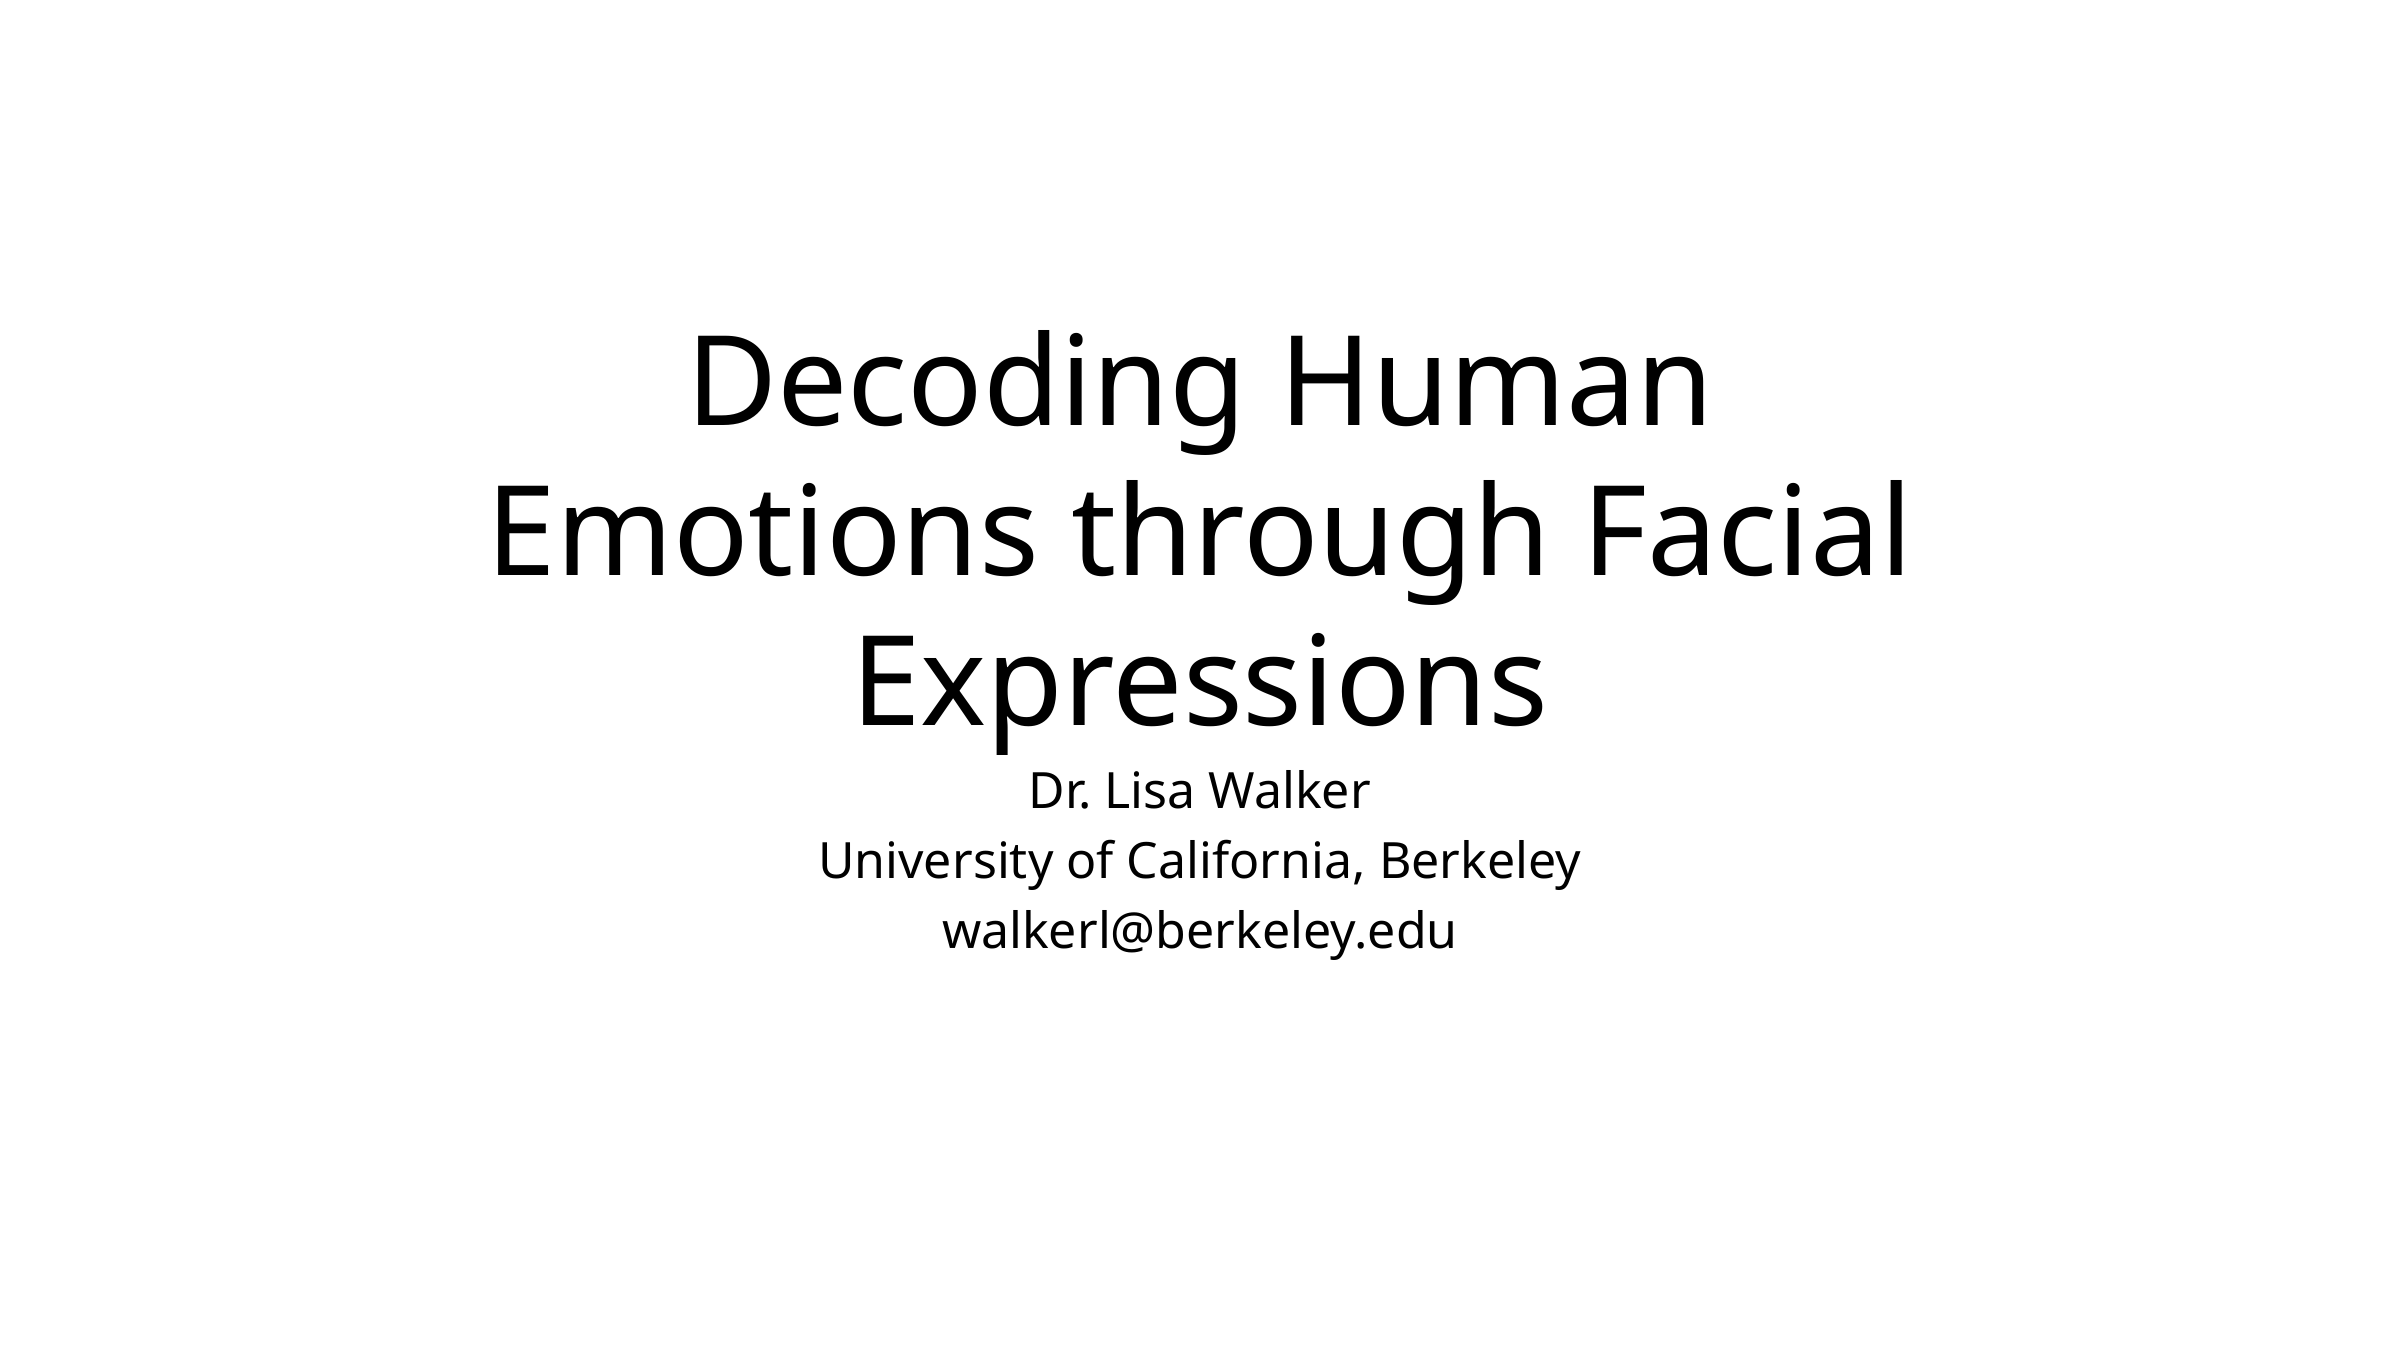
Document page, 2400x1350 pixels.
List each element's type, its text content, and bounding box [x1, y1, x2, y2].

subtitle Dr. Lisa Walker University of California, Berkeley walkerl@berkeley.edu [450, 750, 1950, 1023]
title Decoding Human Emotions through Facial Expressions [450, 329, 1950, 721]
